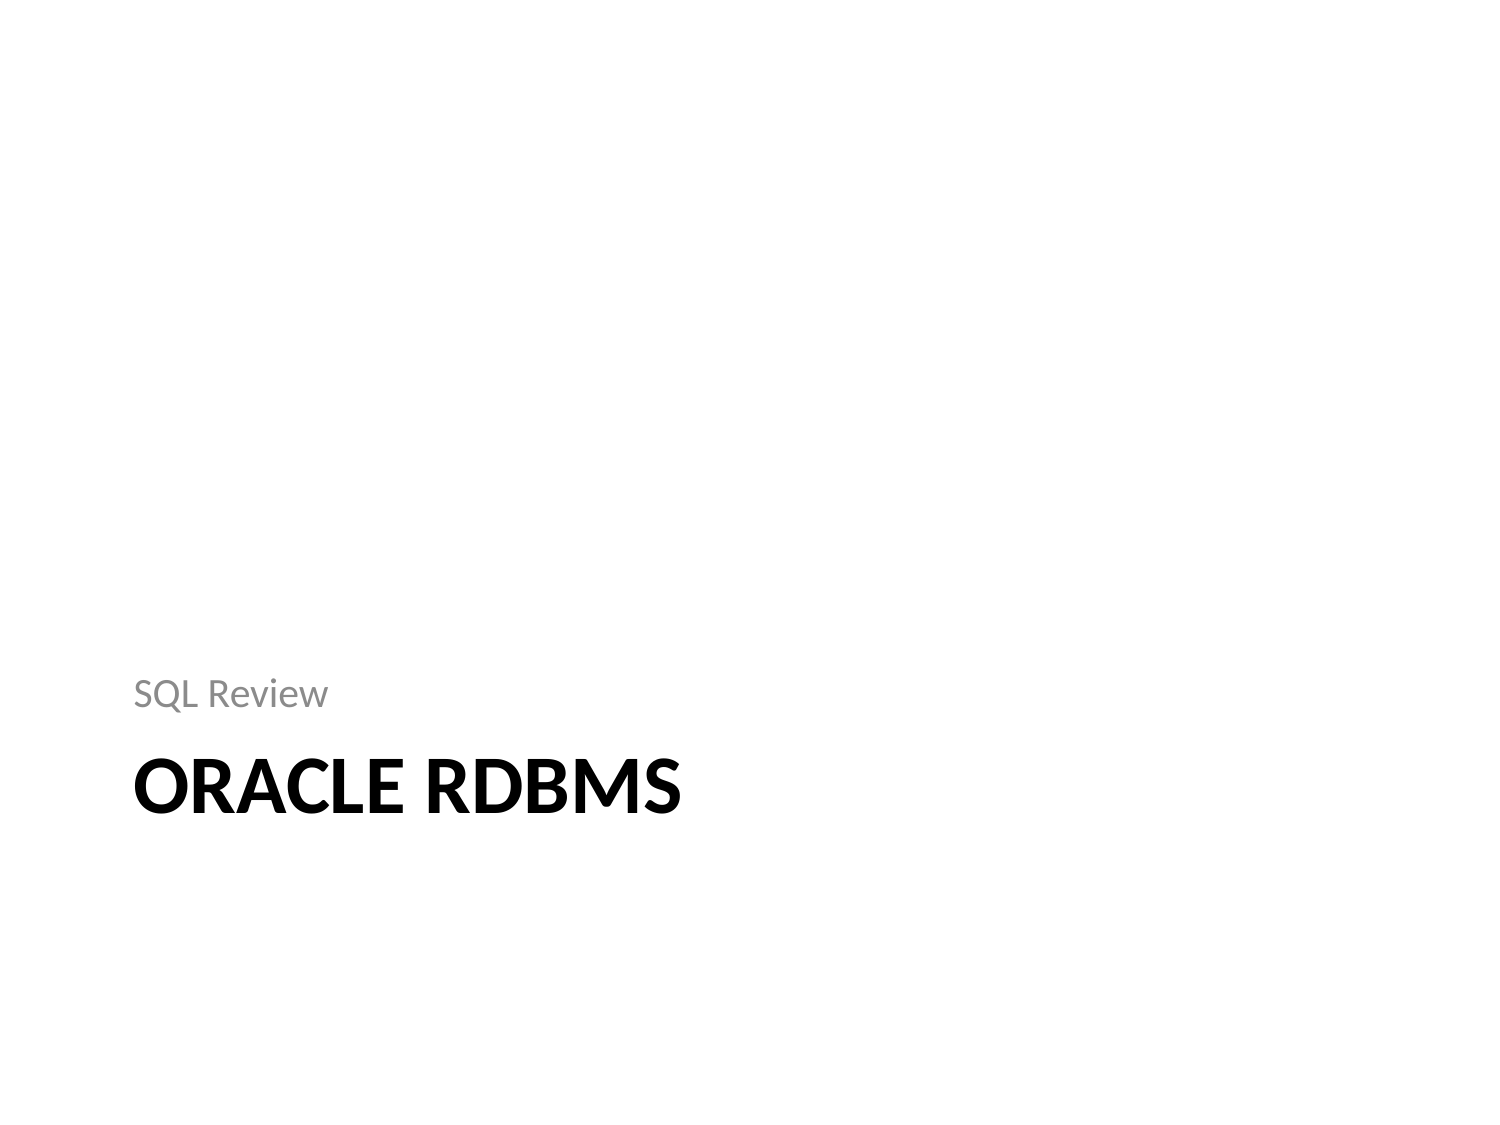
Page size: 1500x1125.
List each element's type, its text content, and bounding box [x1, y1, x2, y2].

list SQL Review [118, 476, 1394, 723]
title Oracle RDBMS [118, 723, 1394, 947]
